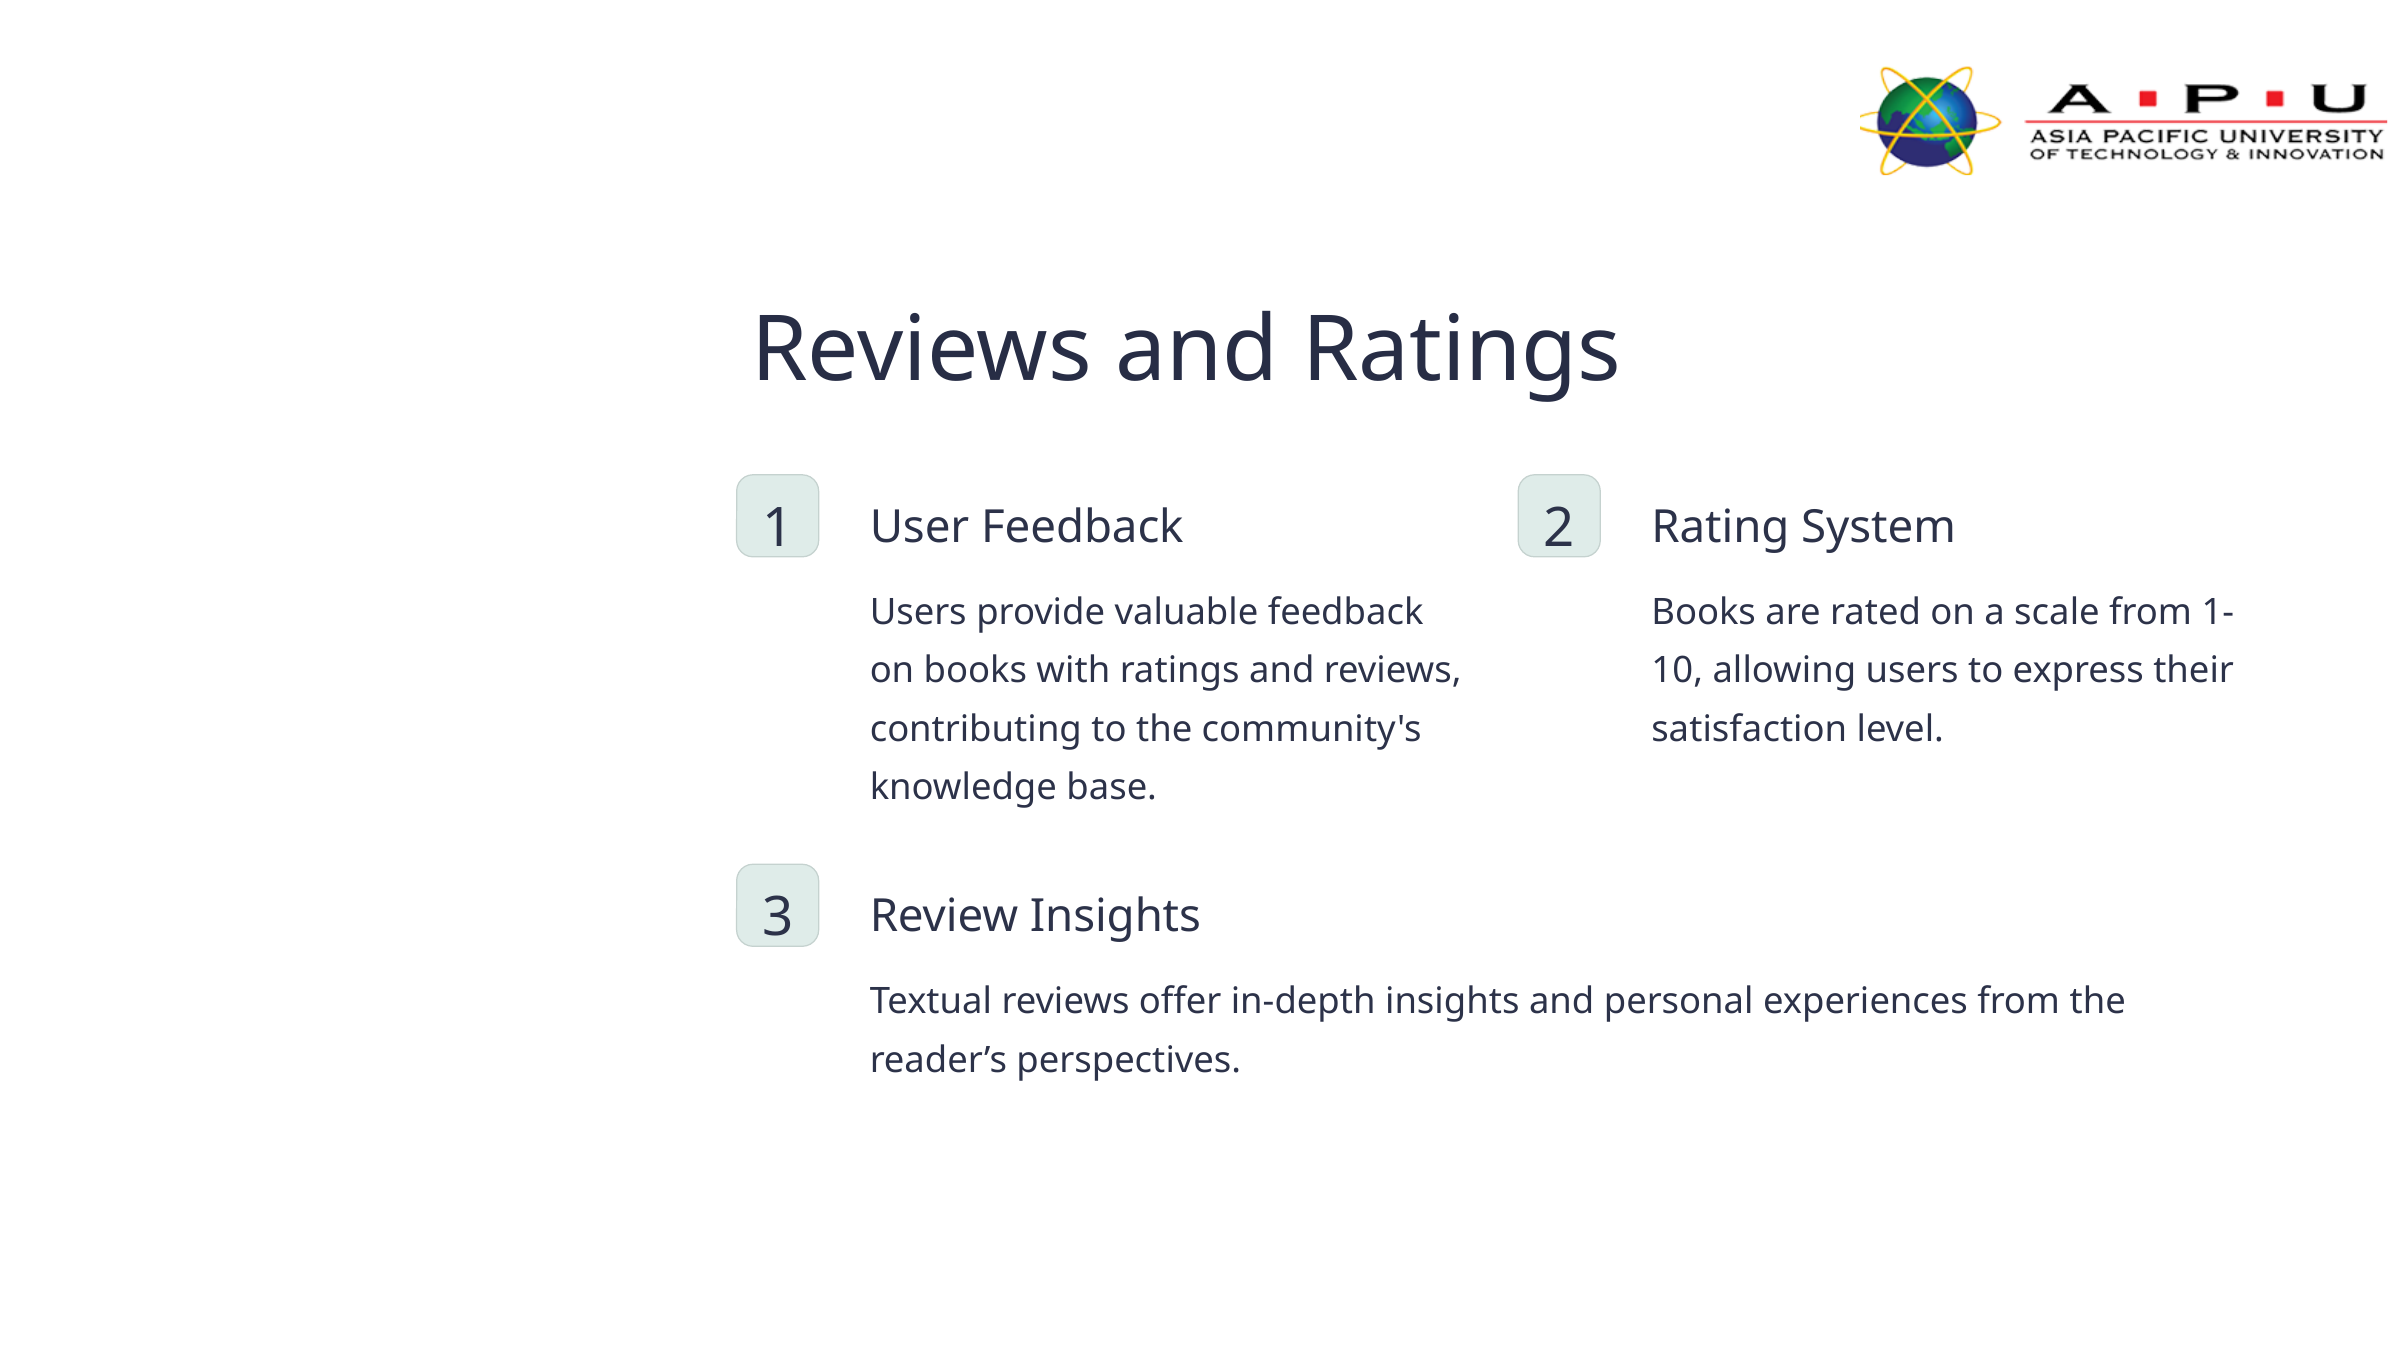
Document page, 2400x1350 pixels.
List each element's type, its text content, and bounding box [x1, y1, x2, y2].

text_box User Feedback [855, 487, 1311, 545]
picture [1859, 0, 2400, 232]
text_box Review Insights [855, 876, 1311, 934]
text_box Textual reviews offer in-depth insights and personal experiences from the reader’s perspectives. [855, 955, 2264, 1073]
text_box Users provide valuable feedback on books with ratings and reviews, contributing to the community's knowledge base. [855, 566, 1482, 800]
text_box [1518, 474, 1601, 557]
text_box [736, 864, 819, 947]
text_box Books are rated on a scale from 1- 10, allowing users to express their satisfaction level. [1636, 566, 2264, 741]
text_box 3 [763, 871, 792, 940]
text_box Reviews and Ratings [736, 277, 1648, 392]
text_box [736, 474, 819, 557]
text_box 1 [769, 481, 786, 550]
text_box Rating System [1636, 487, 2093, 545]
text_box 2 [1545, 481, 1574, 550]
